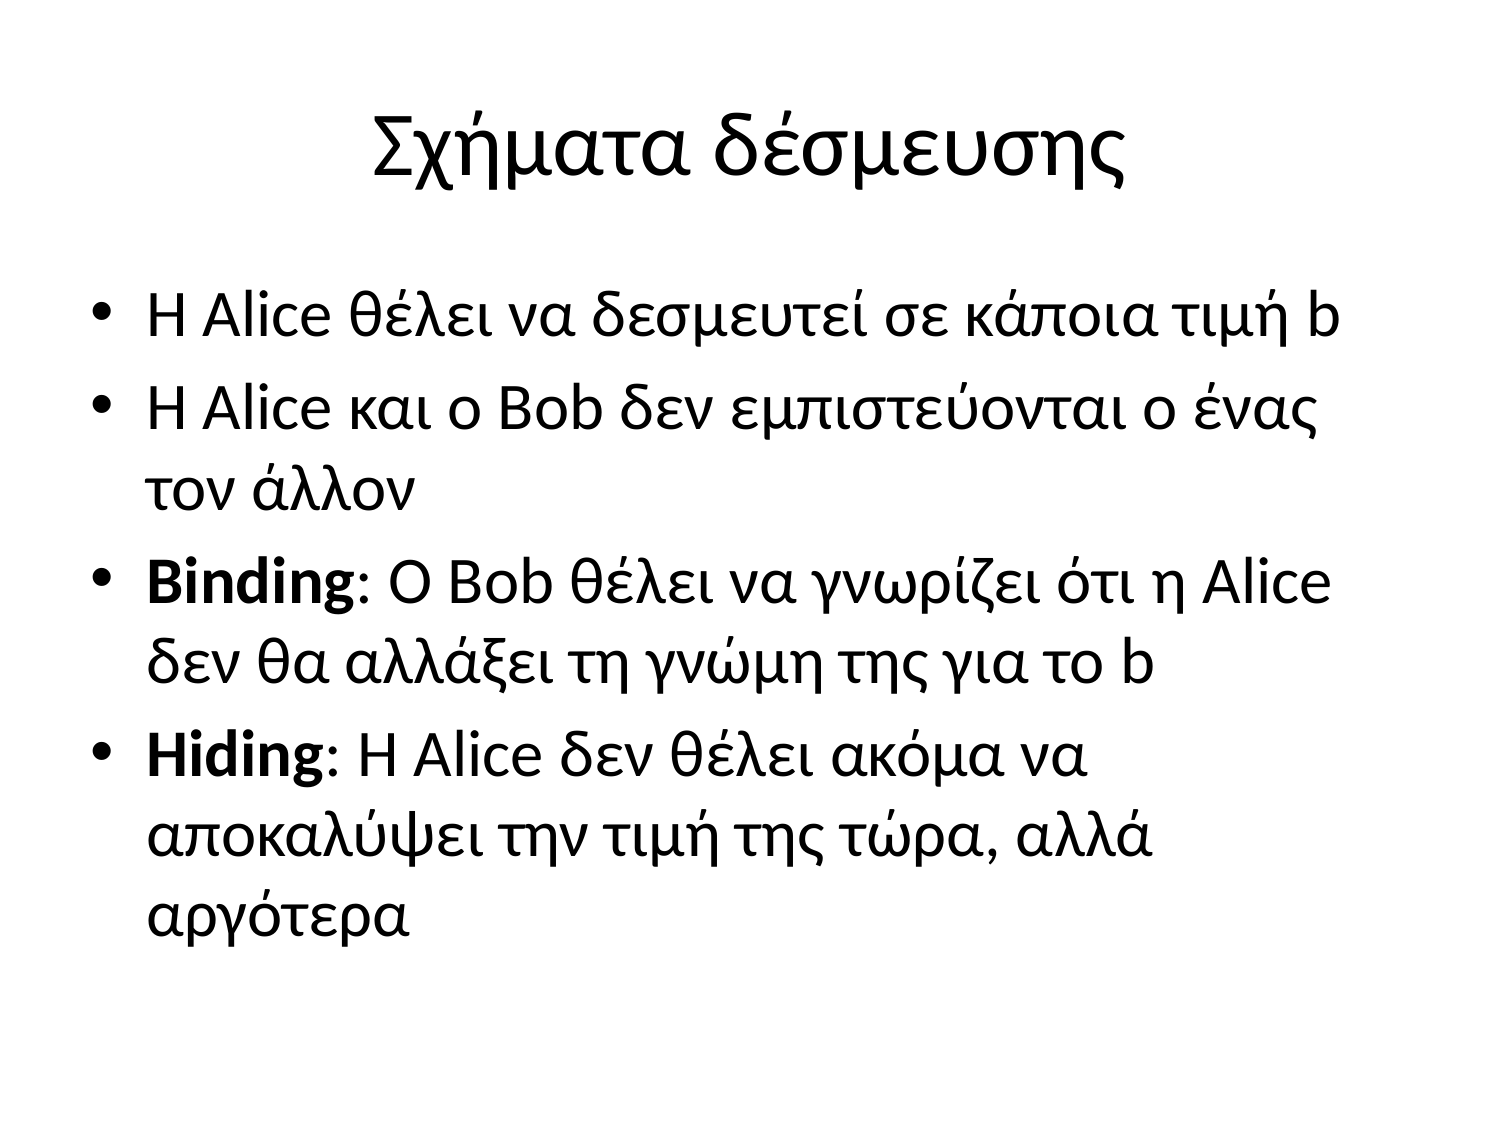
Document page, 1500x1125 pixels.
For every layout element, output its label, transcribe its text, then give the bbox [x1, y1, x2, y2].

list Η Alice θέλει να δεσμευτεί σε κάποια τιμή b Η Alice και ο Bob δεν εμπιστεύονται ο ένας τον άλλον Binding: Ο Bob θέλει να γνωρίζει ότι η Alice δεν θα αλλάξει τη γνώμη της για το b Hiding: Η Alice δεν θέλει ακόμα να αποκαλύψει την τιμή της τώρα, αλλά αργότερα [75, 262, 1425, 1005]
title Σχήματα δέσμευσης [75, 45, 1425, 233]
